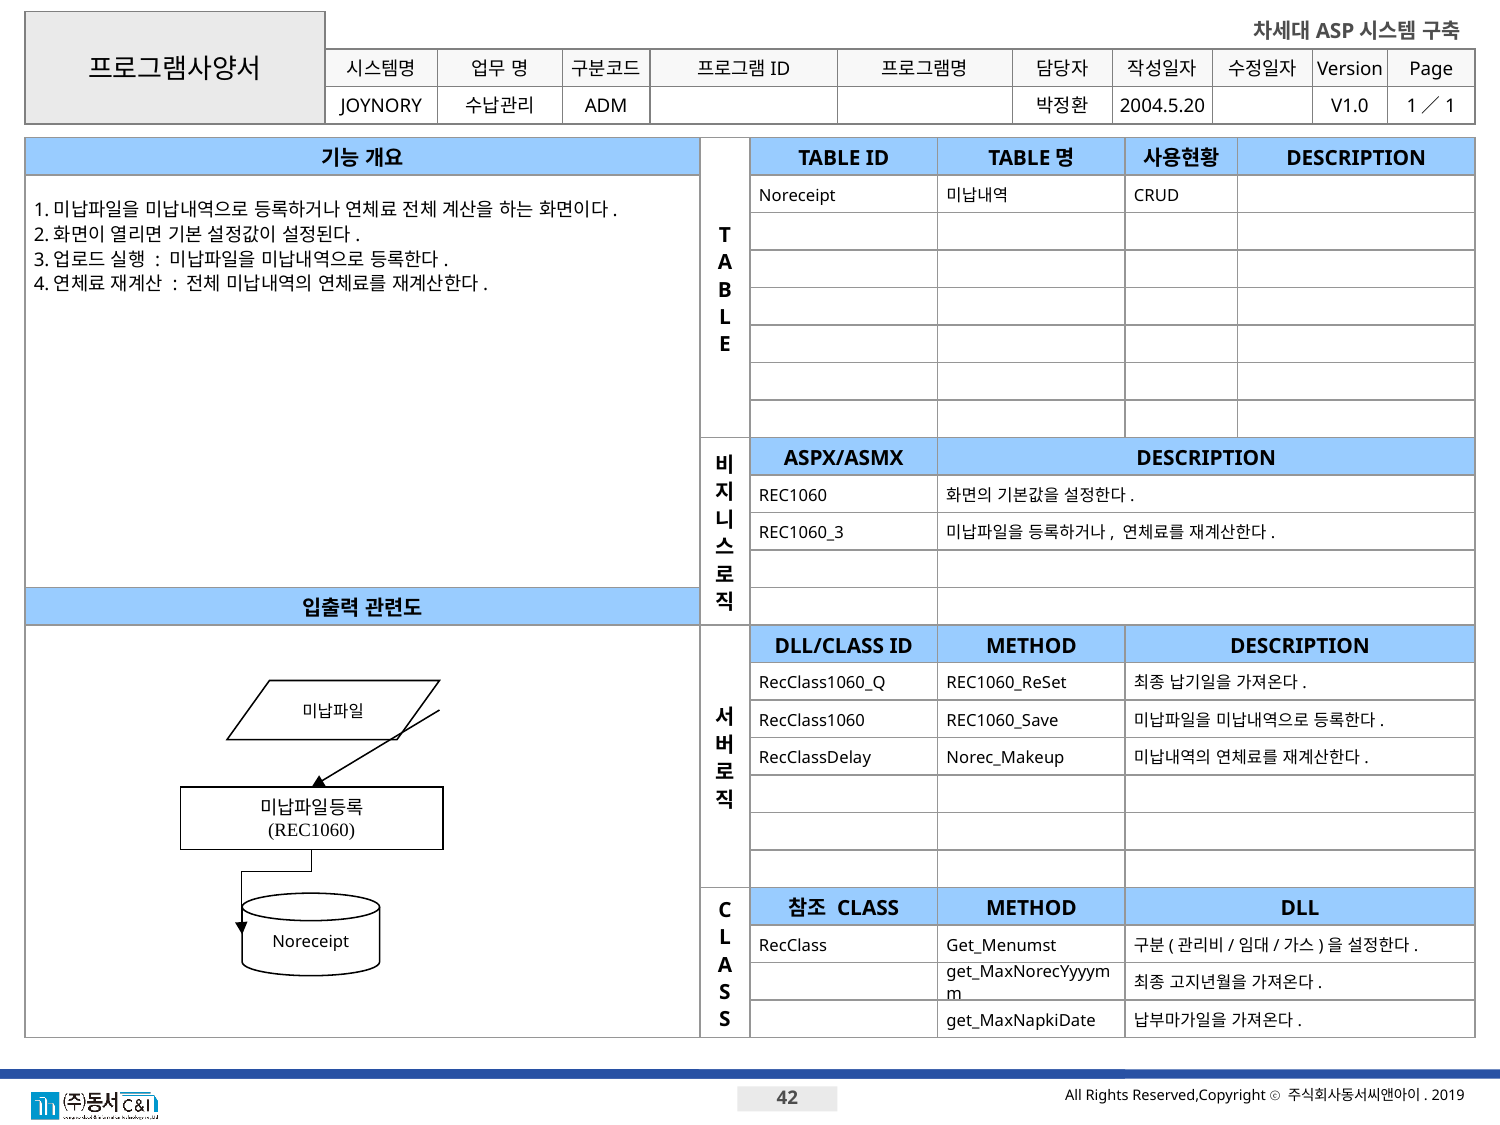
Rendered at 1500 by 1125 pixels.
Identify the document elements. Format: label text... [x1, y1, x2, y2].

text_box 비지니스로직 [699, 437, 750, 624]
text_box RecClass1060_Q [750, 662, 937, 699]
text_box [750, 287, 937, 324]
text_box [750, 249, 937, 287]
text_box [937, 324, 1125, 362]
text_box [937, 549, 1475, 587]
text_box REC1060_Save [937, 699, 1125, 737]
text_box 화면의 기본값을 설정한다. [937, 474, 1475, 512]
text_box [937, 399, 1125, 437]
text_box METHOD [937, 625, 1125, 662]
text_box 기능 개요 [24, 137, 699, 174]
text_box [750, 212, 937, 249]
text_box 미납내역의 연체료를 재계산한다. [1125, 737, 1475, 774]
text_box 미납파일을 미납내역으로 등록한다. [1125, 699, 1475, 737]
text_box 프로그램사양서 [24, 11, 325, 124]
text_box DLL/CLASS ID [750, 625, 937, 662]
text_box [393, 735, 401, 740]
text_box T A B L E [699, 137, 750, 437]
text_box 미납파일을 등록하거나, 연체료를 재계산한다. [937, 512, 1475, 549]
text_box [750, 587, 1475, 625]
text_box [1238, 212, 1475, 249]
text_box [1238, 249, 1475, 287]
text_box REC1060_3 [750, 512, 937, 549]
text_box [937, 362, 1125, 399]
text_box DESCRIPTION [937, 437, 1475, 474]
text_box Noreceipt [750, 174, 937, 212]
text_box [750, 399, 937, 437]
text_box [937, 287, 1125, 324]
text_box [1238, 399, 1475, 437]
text_box 1.미납파일을 미납내역으로 등록하거나 연체료 전체 계산을 하는 화면이다. 2.화면이 열리면 기본 설정값이 설정된다. 3.업로드 실행 : 미납파일을 미납내역으로 등록한다. 4.연체료 재계산 : 전체 미납내역의 연체료를 재계산한다. [24, 174, 699, 587]
text_box [750, 774, 937, 812]
text_box [750, 362, 937, 399]
text_box Norec_Makeup [937, 737, 1125, 774]
text_box [750, 549, 937, 587]
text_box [227, 680, 440, 740]
text_box 서버로직 [699, 624, 750, 887]
text_box [937, 774, 1125, 812]
text_box REC1060_ReSet [937, 662, 1125, 699]
text_box [1238, 287, 1475, 324]
text_box 미납내역 [937, 174, 1125, 212]
text_box DESCRIPTION [1125, 625, 1475, 662]
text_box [180, 786, 443, 850]
picture [151, 1091, 159, 1100]
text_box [242, 893, 380, 976]
text_box [937, 212, 1125, 249]
text_box DESCRIPTION [1238, 137, 1475, 174]
text_box [1238, 174, 1475, 212]
text_box [1238, 362, 1475, 399]
text_box 최종 납기일을 가져온다. [1125, 662, 1475, 699]
text_box TABLE명 [937, 137, 1125, 174]
text_box RecClassDelay [750, 737, 937, 774]
text_box REC1060 [750, 474, 937, 512]
text_box [750, 324, 937, 362]
text_box RecClass1060 [750, 699, 937, 737]
text_box [937, 249, 1125, 287]
text_box [1125, 774, 1475, 812]
text_box [1238, 324, 1475, 362]
text_box 입출력 관련도 [24, 587, 699, 624]
text_box [24, 624, 699, 1038]
text_box ASPX/ASMX [750, 437, 937, 474]
text_box TABLE ID [750, 137, 937, 174]
picture [60, 1091, 159, 1120]
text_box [1125, 137, 1238, 438]
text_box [699, 812, 1475, 1038]
